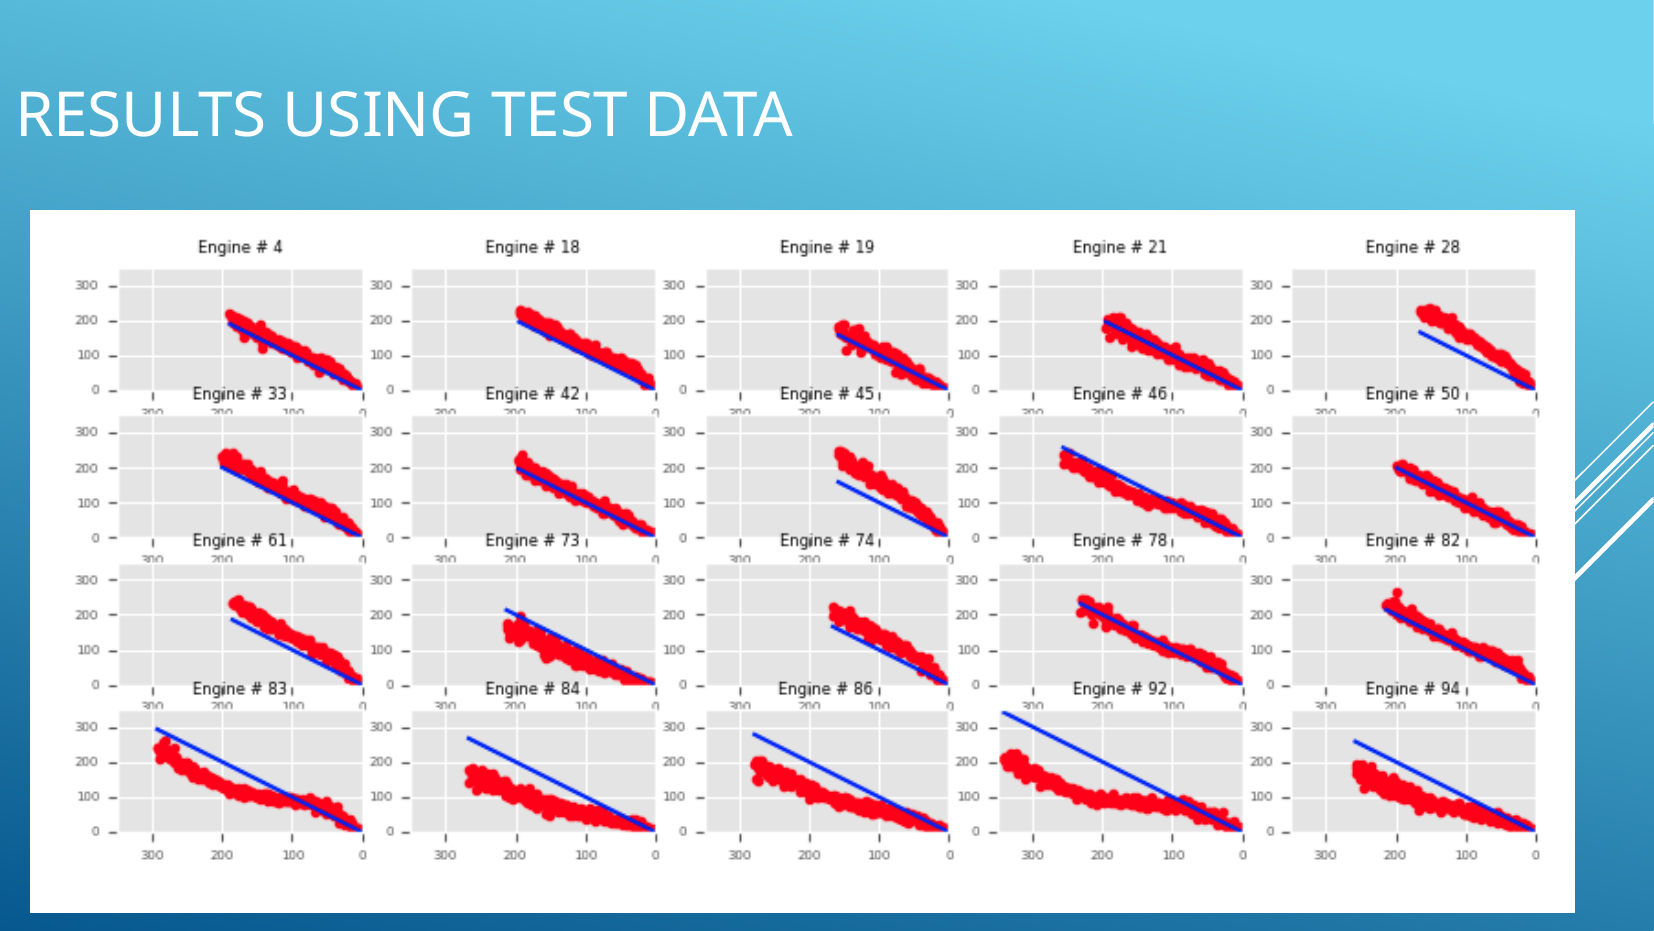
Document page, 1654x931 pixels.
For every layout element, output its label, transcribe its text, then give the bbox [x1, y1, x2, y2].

title Results Using Test Data [0, 28, 1245, 195]
picture [29, 209, 1576, 913]
